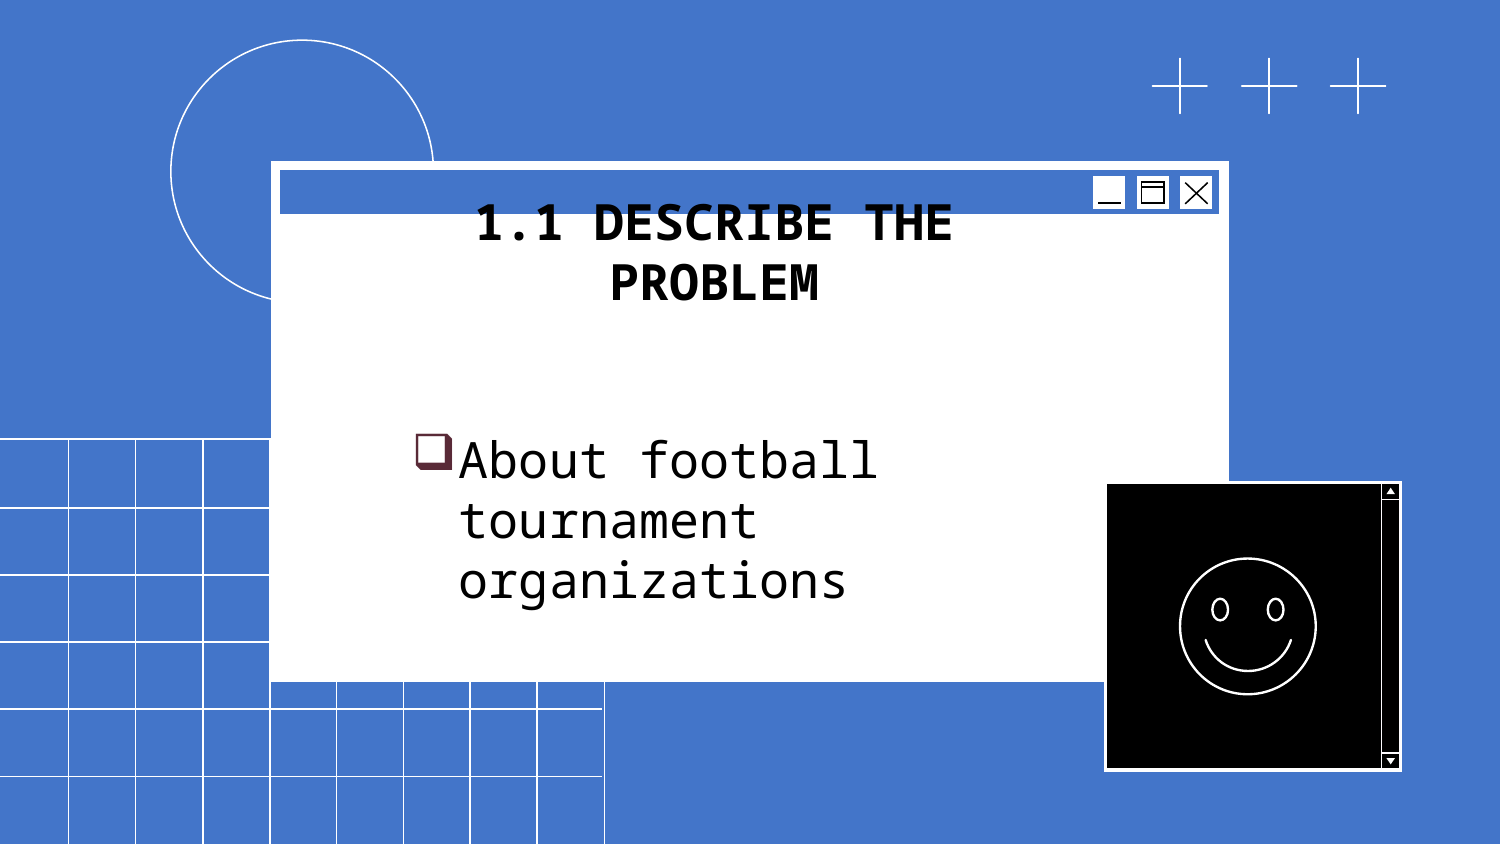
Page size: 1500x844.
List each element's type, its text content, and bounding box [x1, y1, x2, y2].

title 1.1 DESCRIBE THE PROBLEM [383, 239, 1047, 326]
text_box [1103, 480, 1403, 772]
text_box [1179, 558, 1316, 695]
subtitle About football tournament organizations [396, 413, 1115, 672]
